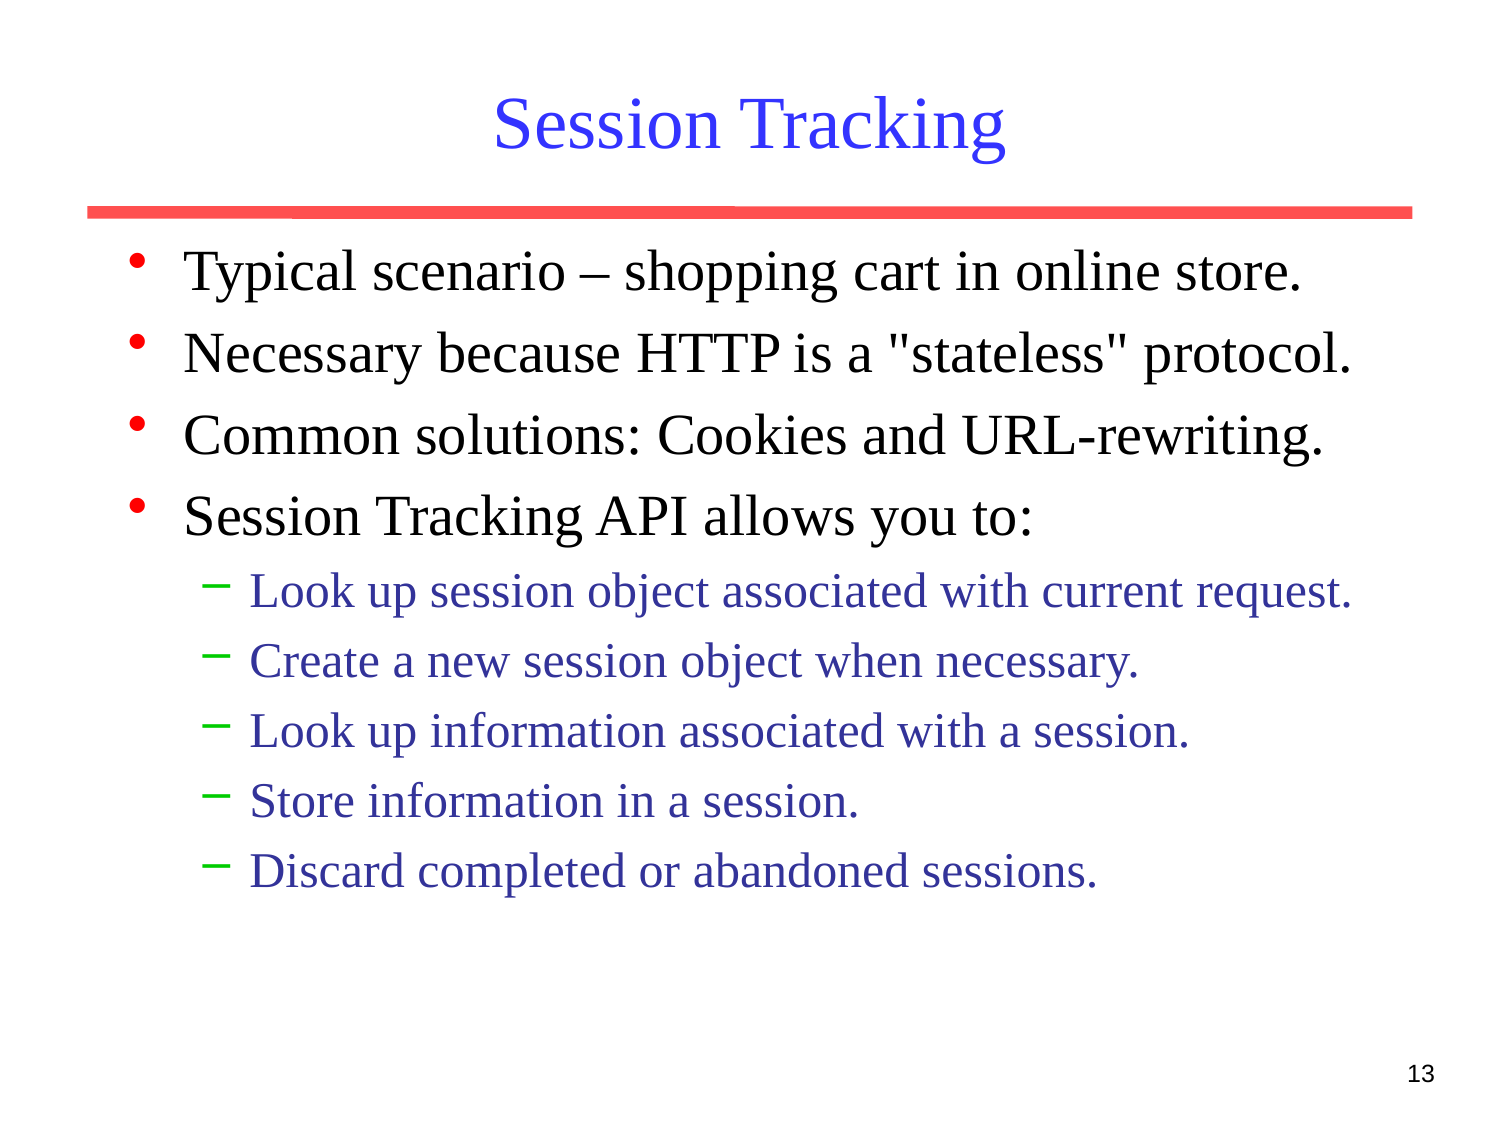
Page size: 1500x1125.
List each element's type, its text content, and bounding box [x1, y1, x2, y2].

title Session Tracking [112, 37, 1388, 200]
list Typical scenario – shopping cart in online store. Necessary because HTTP is a "stateless" protocol. Common solutions: Cookies and URL-rewriting. Session Tracking API allows you to: Look up session object associated with current request. Create a new session object when necessary. Look up information associated with a session. Store information in a session. Discard completed or abandoned sessions. [112, 224, 1388, 994]
slide_number 13 [1137, 1049, 1451, 1125]
